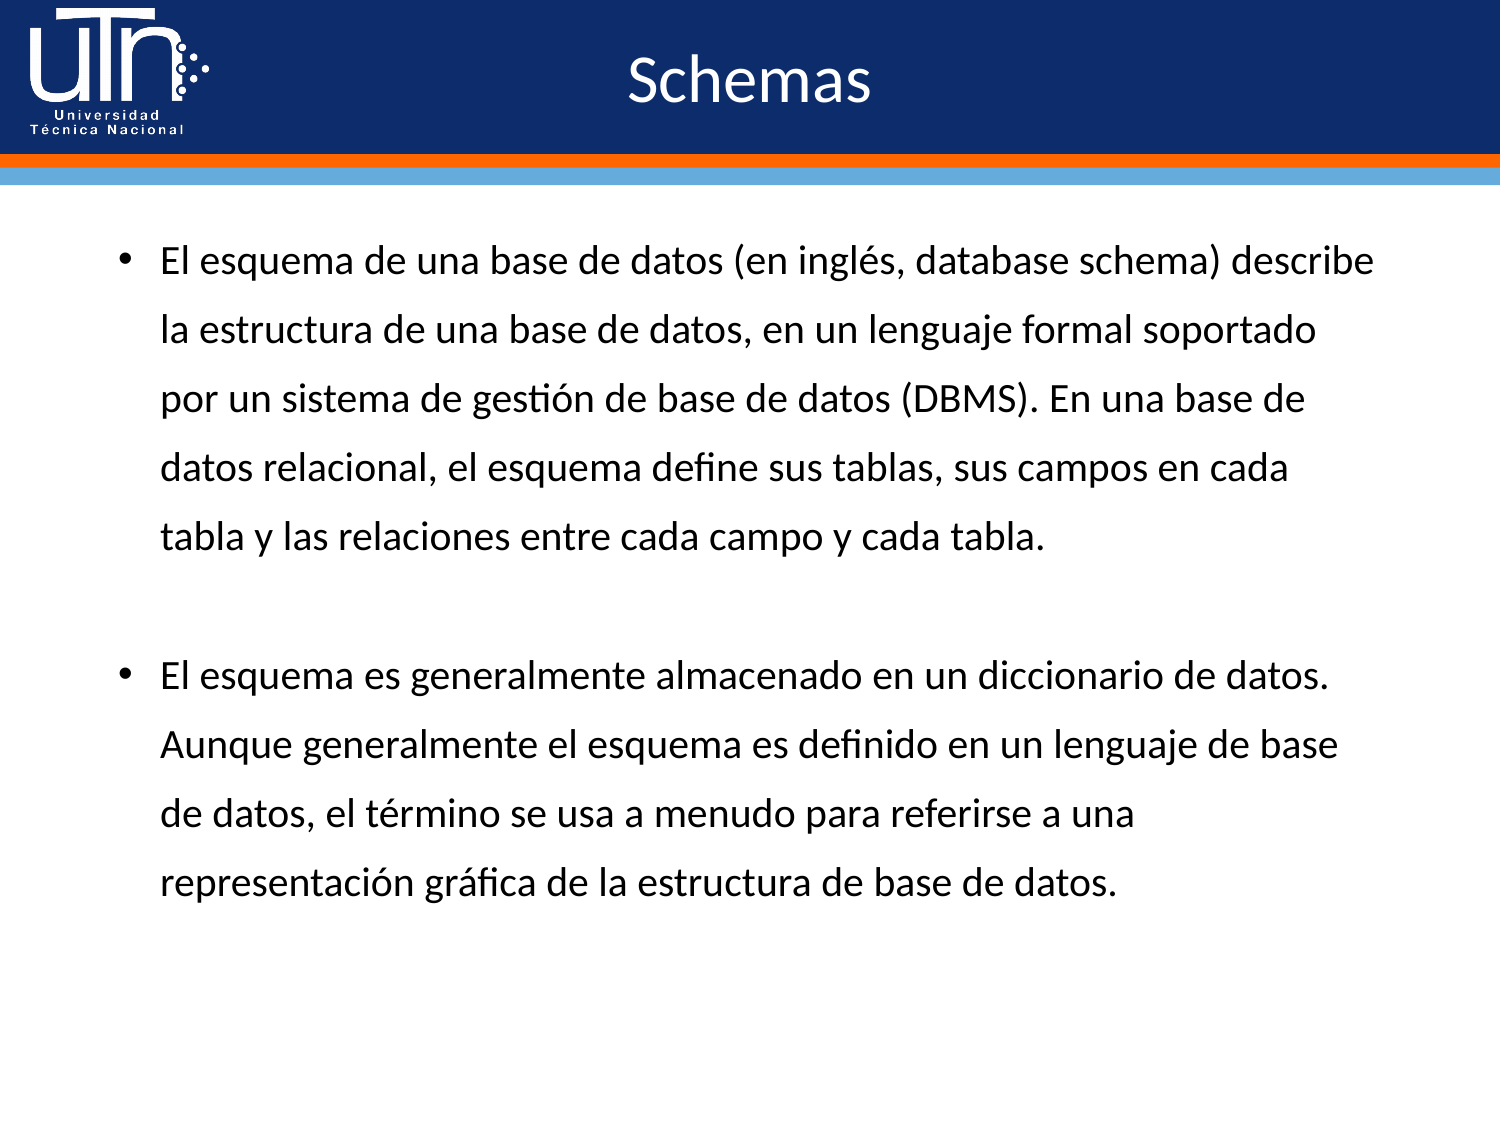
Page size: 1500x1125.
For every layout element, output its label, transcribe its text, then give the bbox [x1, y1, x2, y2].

list El esquema de una base de datos (en inglés, database schema) describe la estructura de una base de datos, en un lenguaje formal soportado por un sistema de gestión de base de datos (DBMS). En una base de datos relacional, el esquema define sus tablas, sus campos en cada tabla y las relaciones entre cada campo y cada tabla. El esquema es generalmente almacenado en un diccionario de datos. Aunque generalmente el esquema es definido en un lenguaje de base de datos, el término se usa a menudo para referirse a una representación gráfica de la estructura de base de datos. [103, 198, 1397, 1012]
title Schemas [0, 0, 1500, 154]
